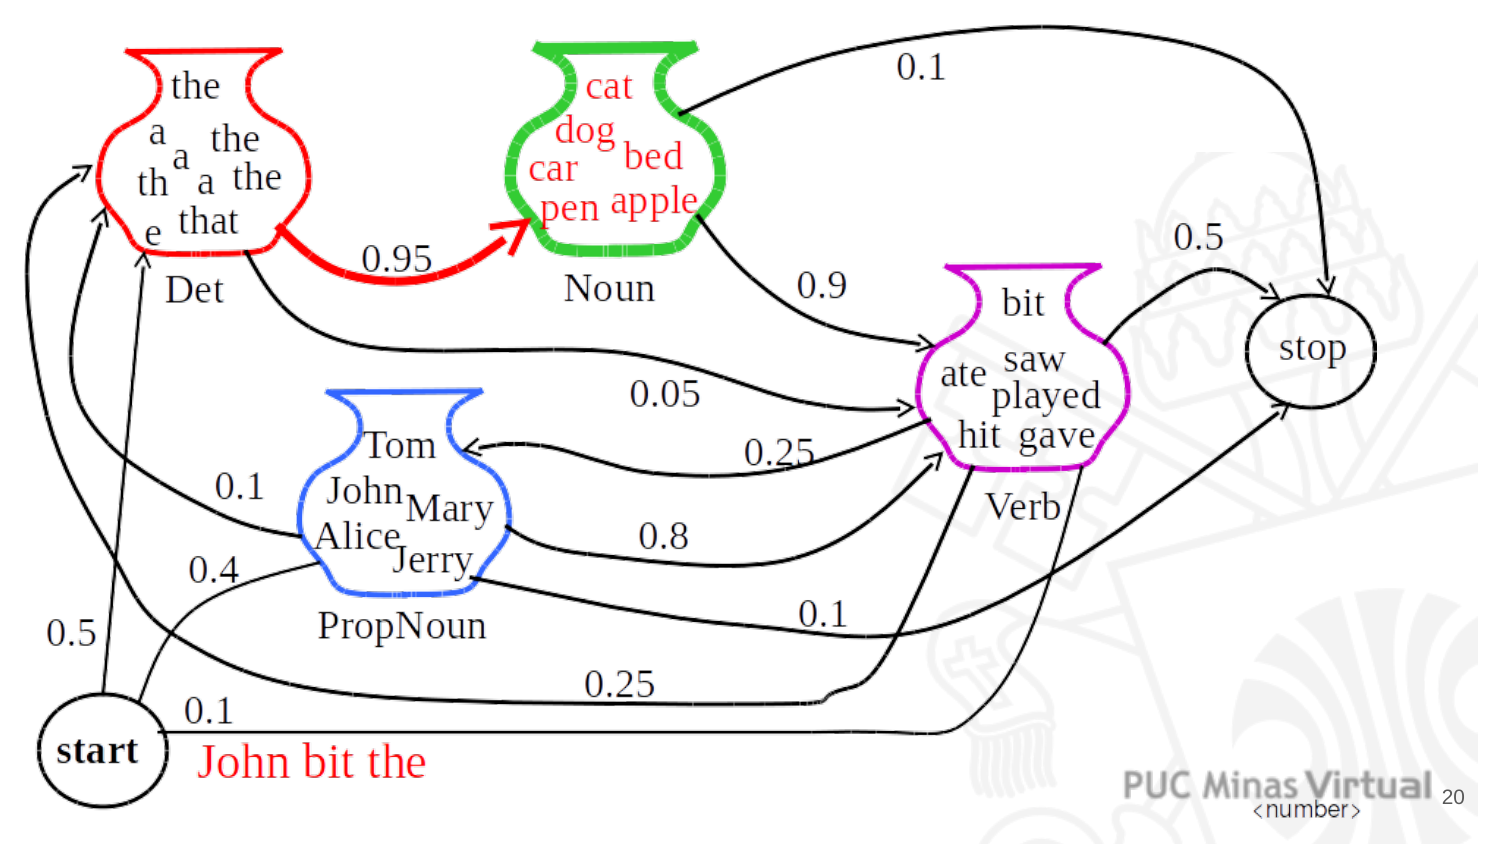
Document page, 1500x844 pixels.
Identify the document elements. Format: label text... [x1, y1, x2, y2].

slide_number ‹#› [1389, 764, 1480, 830]
picture [0, 24, 1478, 844]
